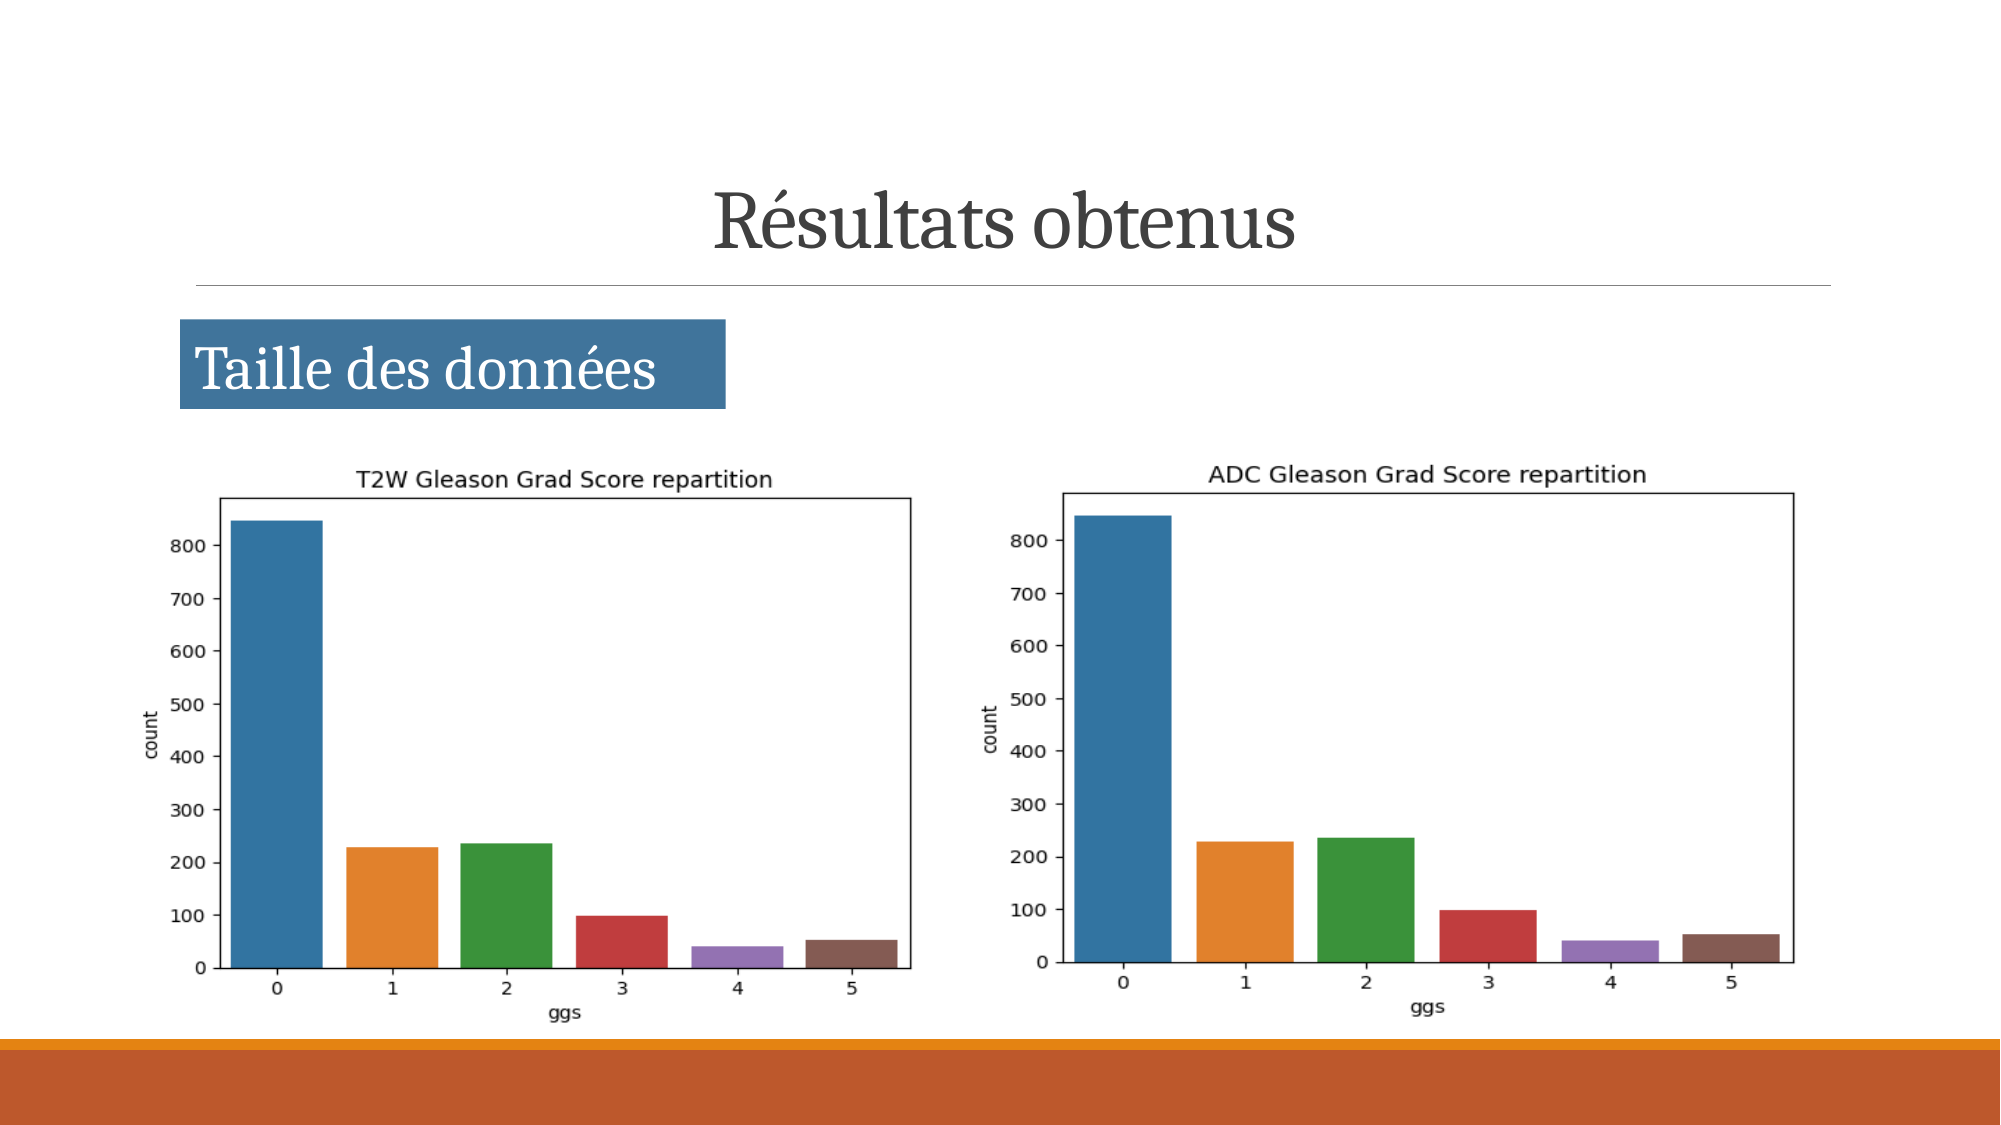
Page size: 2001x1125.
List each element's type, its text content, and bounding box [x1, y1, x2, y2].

title Résultats obtenus [180, 47, 1830, 285]
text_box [134, 451, 1831, 1030]
text_box Taille des données [180, 319, 726, 409]
